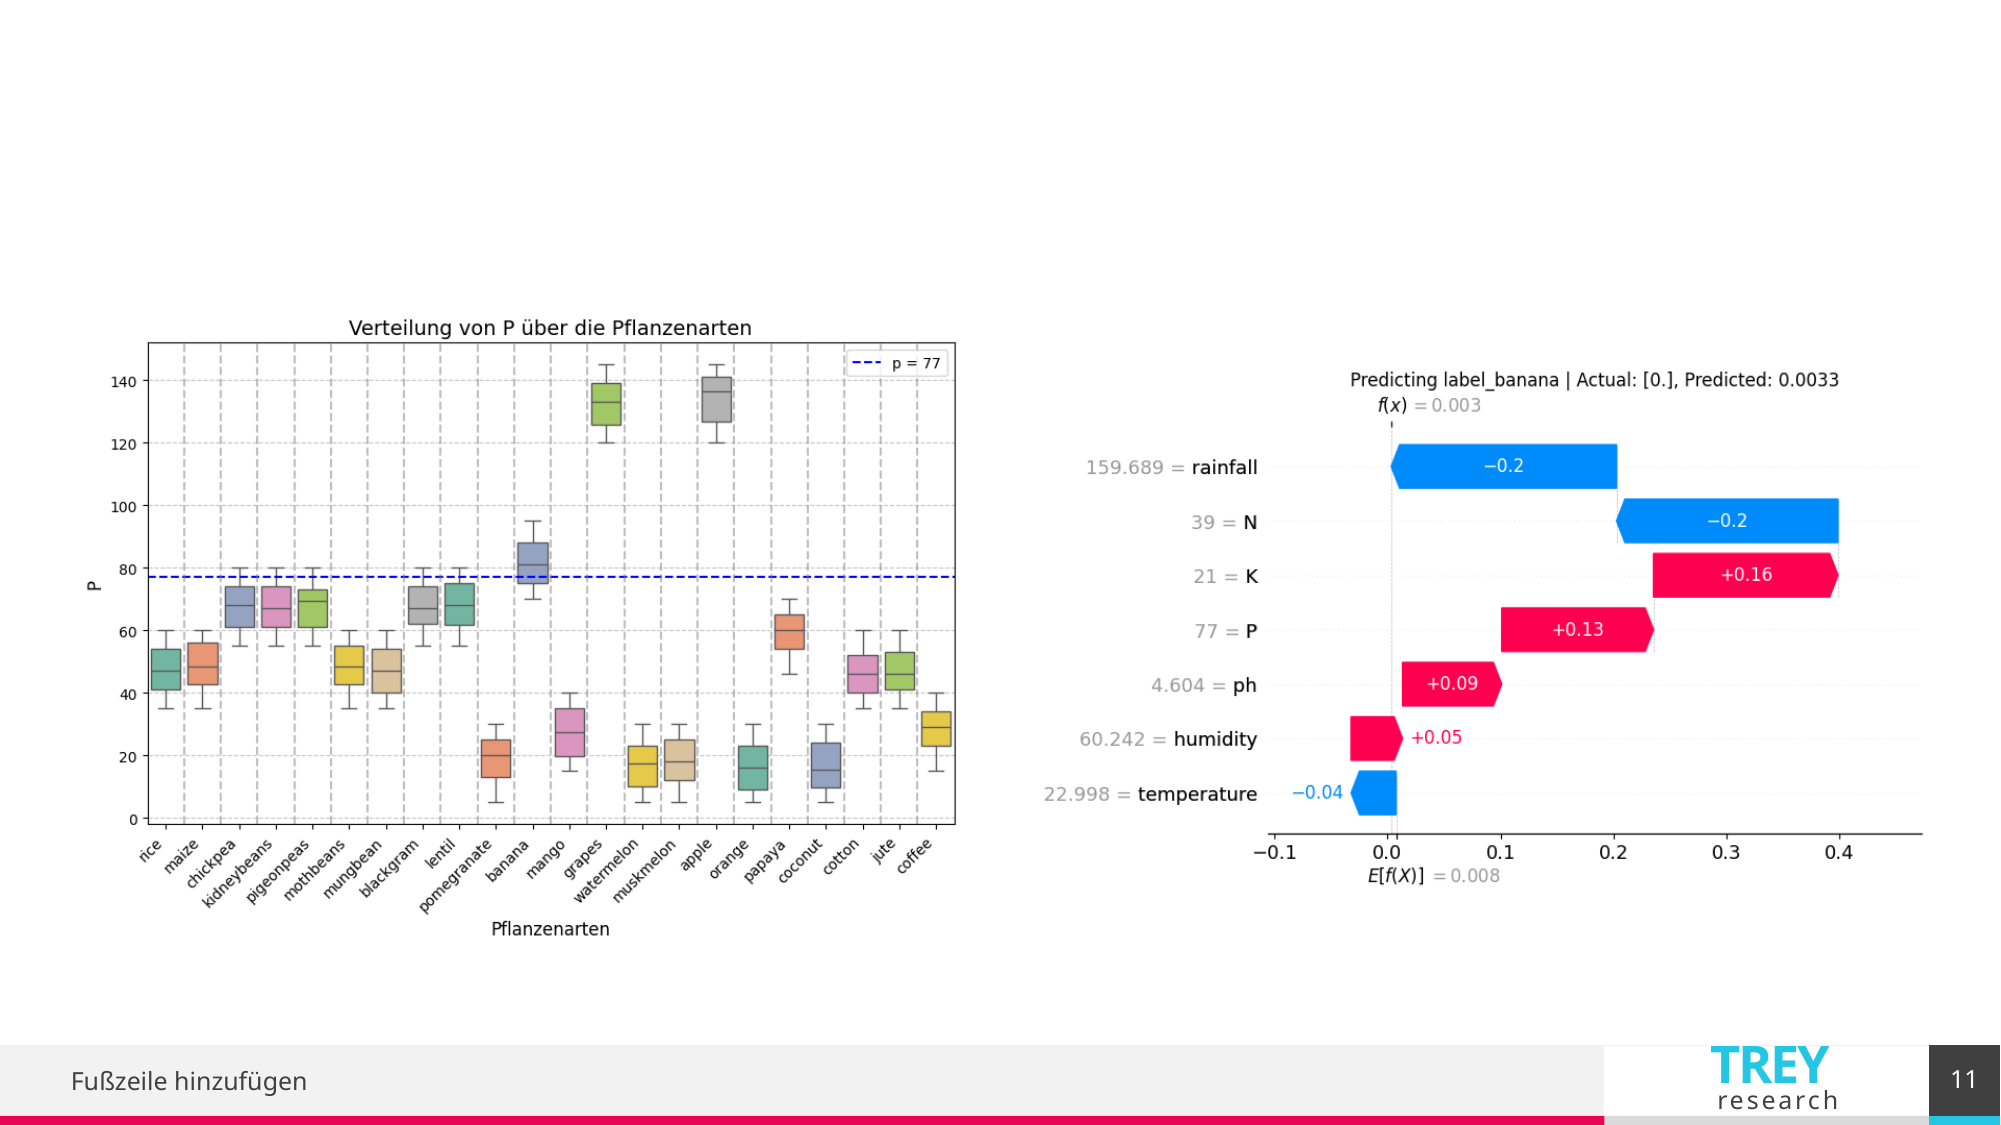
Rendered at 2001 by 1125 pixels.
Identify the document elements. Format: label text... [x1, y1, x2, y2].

picture [1033, 361, 1931, 897]
footer Fußzeile hinzufügen [70, 1056, 1000, 1105]
picture [75, 309, 964, 949]
slide_number 11 [1929, 1045, 2000, 1116]
